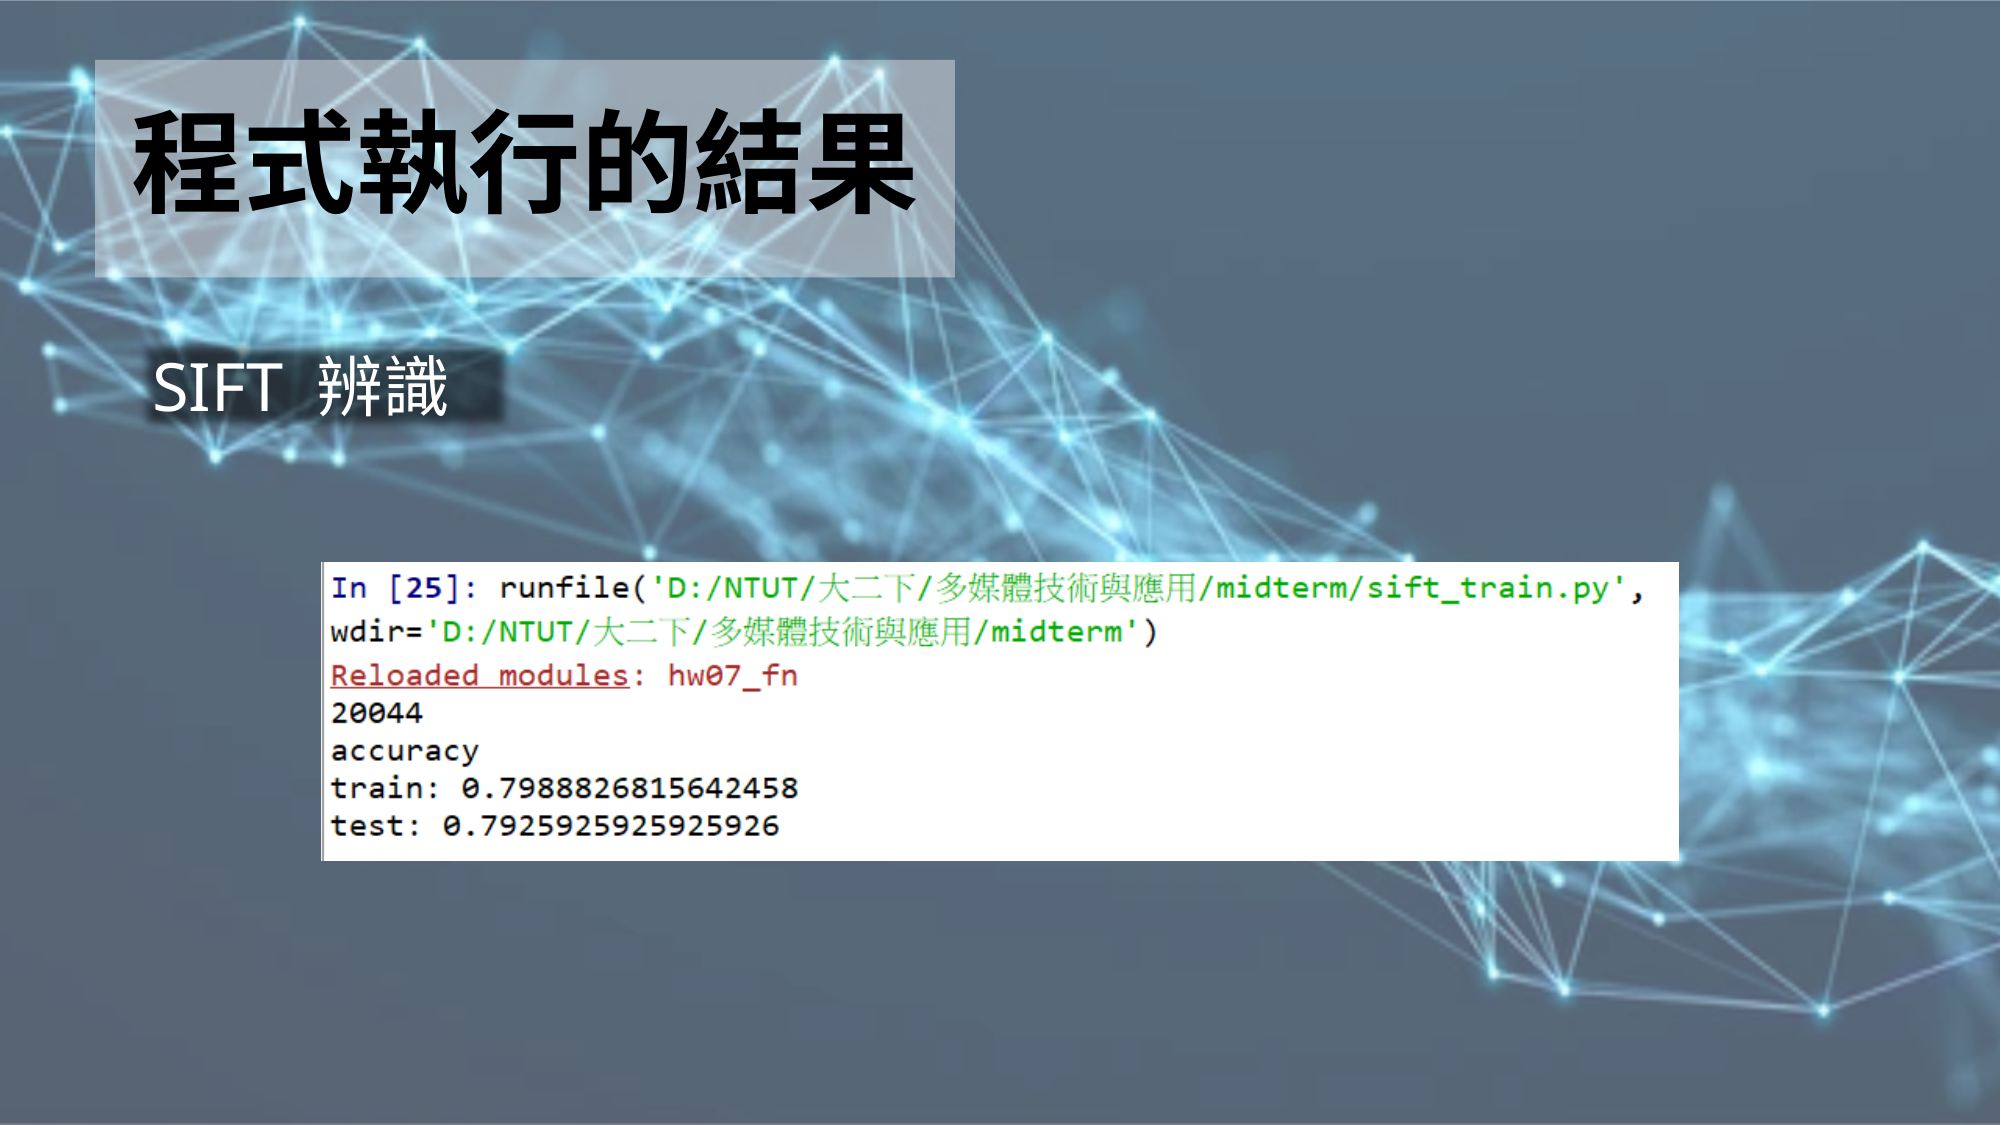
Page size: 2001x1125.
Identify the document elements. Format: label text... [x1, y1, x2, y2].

text_box SIFT 辨識 [156, 356, 496, 415]
picture [321, 562, 1679, 861]
title 程式執行的結果 [95, 59, 955, 278]
